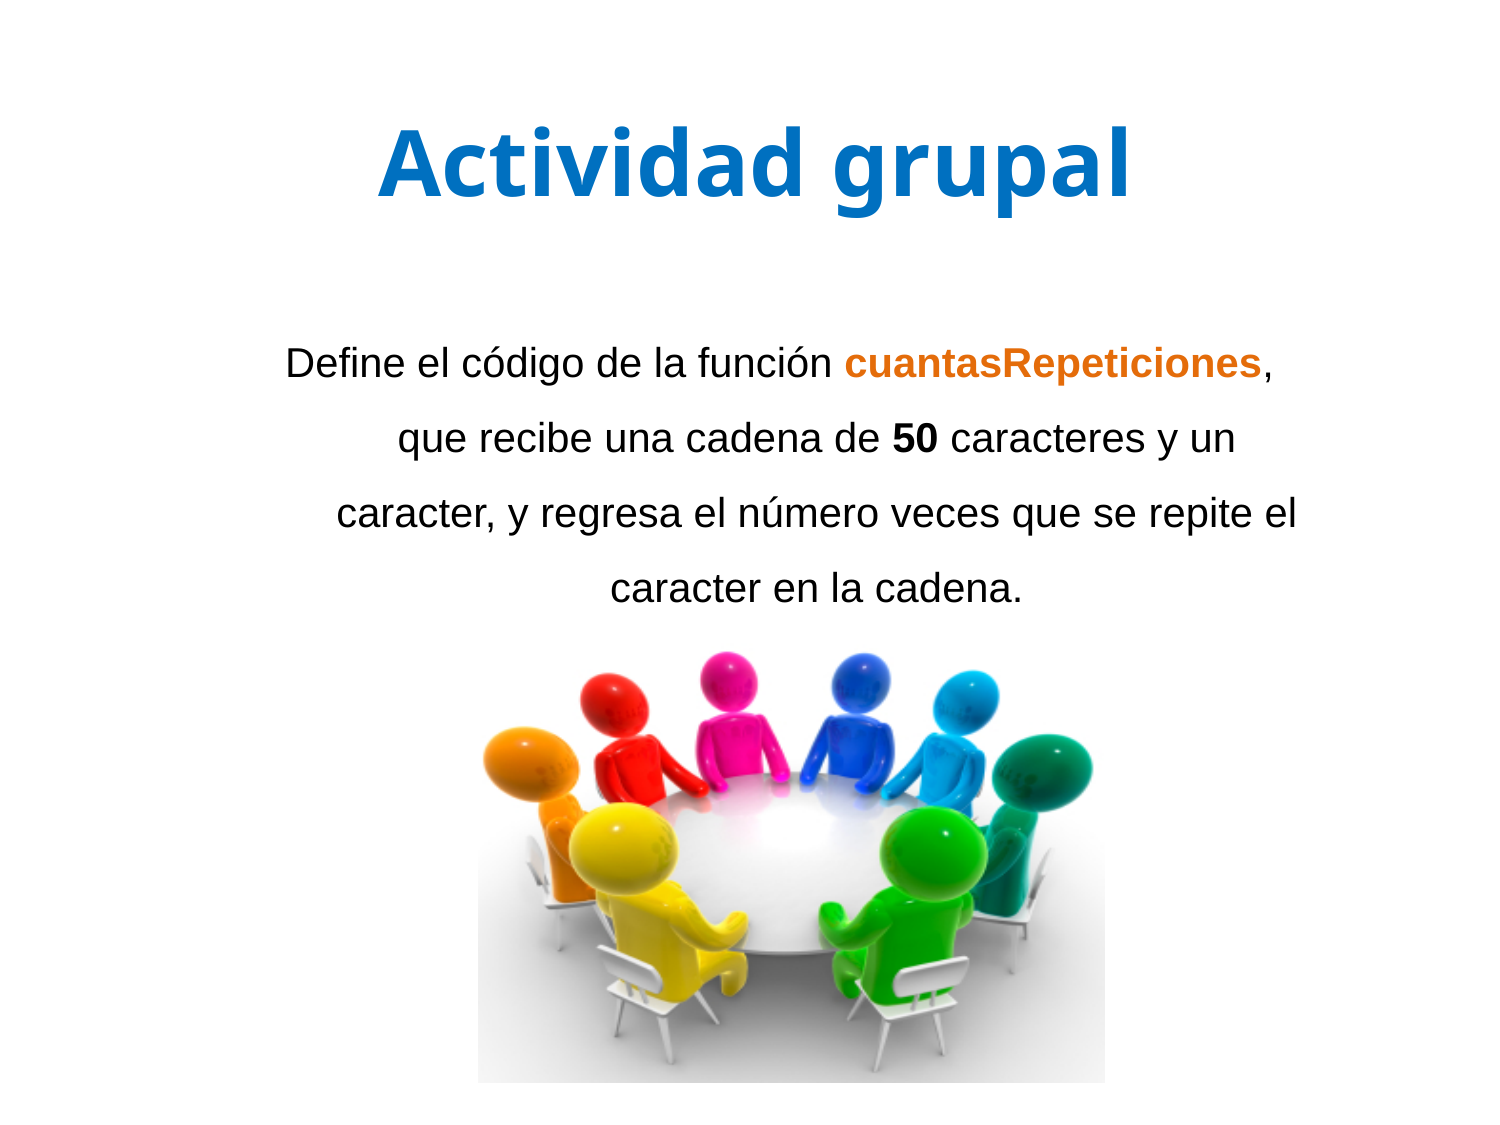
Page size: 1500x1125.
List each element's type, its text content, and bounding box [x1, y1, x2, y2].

picture [478, 639, 1105, 1083]
text_box Define el código de la función cuantasRepeticiones, que recibe una cadena de 50 caracteres y un caracter, y regresa el número veces que se repite el caracter en la cadena. [230, 303, 1329, 619]
text_box Actividad grupal [182, 78, 1329, 241]
